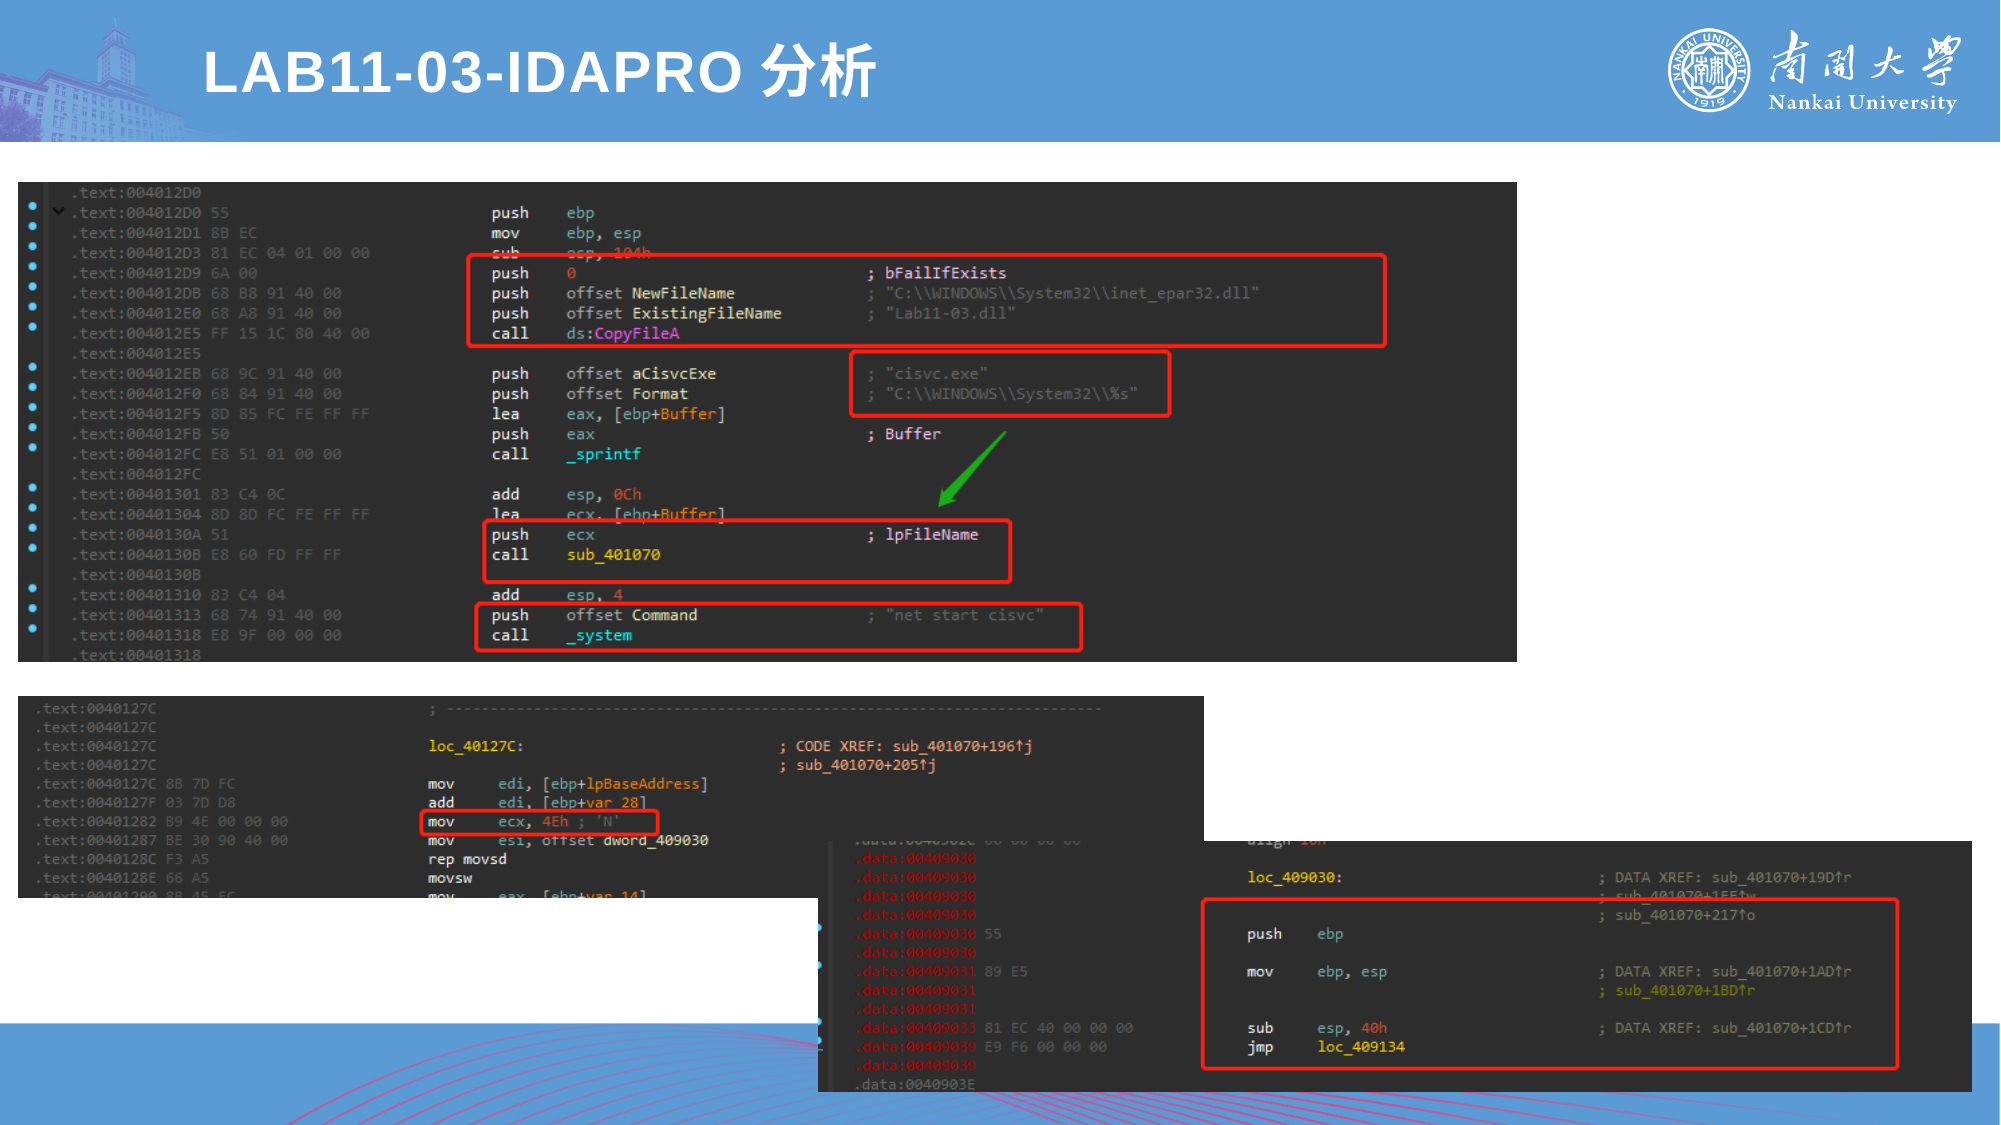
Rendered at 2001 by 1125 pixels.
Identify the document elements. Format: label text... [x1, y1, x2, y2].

picture [0, 696, 1972, 1125]
text_box LAB11-03-IDAPRO分析 [188, 27, 976, 112]
picture [18, 182, 1517, 662]
